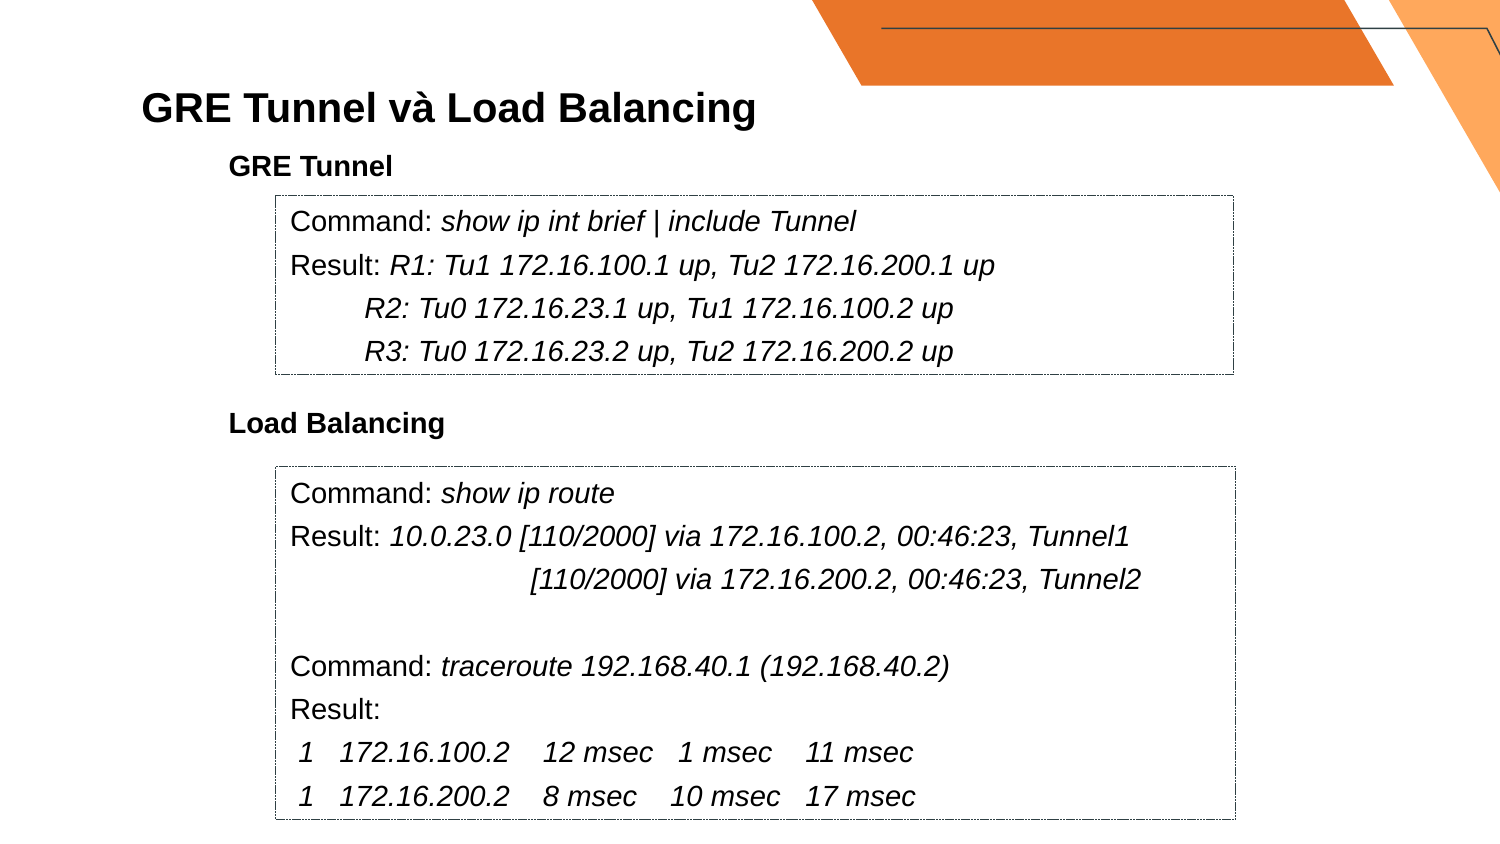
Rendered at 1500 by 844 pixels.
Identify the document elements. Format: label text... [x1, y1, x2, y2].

text_box GRE Tunnel và Load Balancing [126, 73, 824, 139]
text_box Load Balancing [213, 396, 558, 447]
text_box GRE Tunnel [213, 139, 496, 190]
text_box Command: show ip int brief | include Tunnel Result: R1: Tu1 172.16.100.1 up, Tu2 172.16.200.1 up R2: Tu0 172.16.23.1 up, Tu1 172.16.100.2 up R3: Tu0 172.16.23.2 up, Tu2 172.16.200.2 up [275, 195, 1234, 375]
text_box Command: show ip route Result: 10.0.23.0 [110/2000] via 172.16.100.2, 00:46:23, Tunnel1 [110/2000] via 172.16.200.2, 00:46:23, Tunnel2 Command: traceroute 192.168.40.1 (192.168.40.2) Result: 1 172.16.100.2 12 msec 1 msec 11 msec 1 172.16.200.2 8 msec 10 msec 17 msec [275, 466, 1236, 820]
